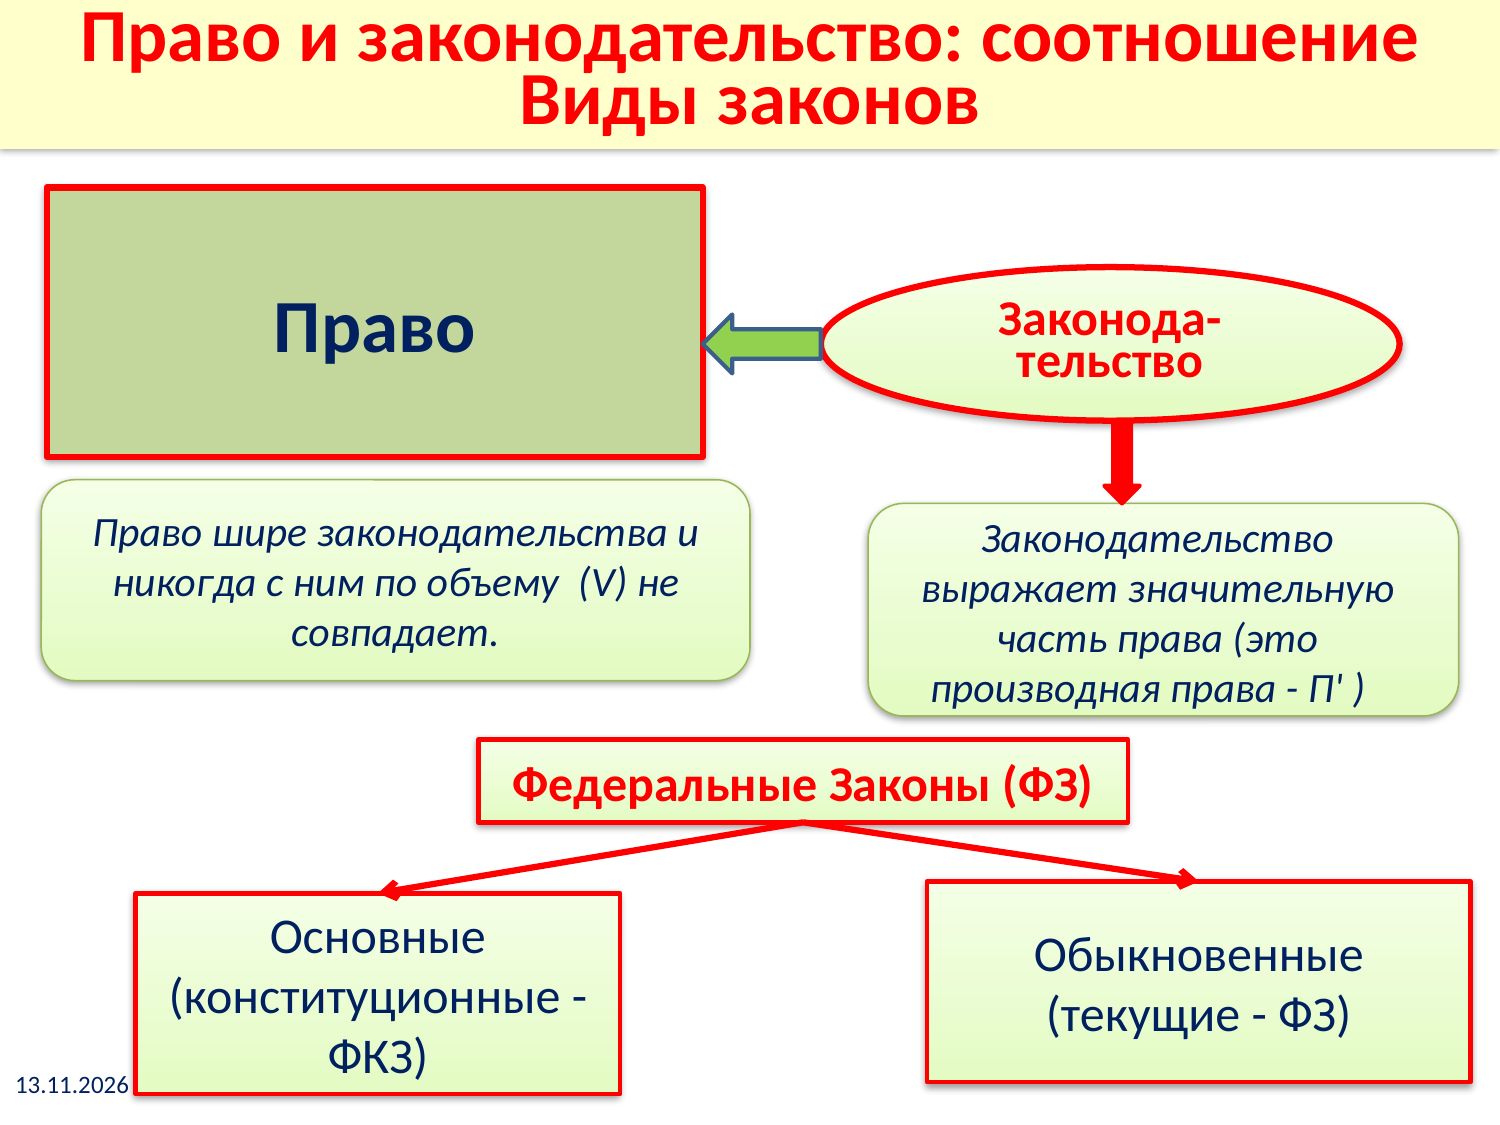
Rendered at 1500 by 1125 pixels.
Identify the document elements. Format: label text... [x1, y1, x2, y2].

text_box Законодательство выражает значительную часть права (это производная права - П' ) [879, 503, 1436, 719]
title Право и законодательство: соотношение Виды законов [0, 0, 1500, 149]
text_box [867, 512, 879, 708]
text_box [802, 822, 1200, 882]
text_box Законода- тельство [823, 266, 1401, 422]
text_box Обыкновенные (текущие - ФЗ) [926, 881, 1471, 1083]
text_box [1102, 418, 1142, 506]
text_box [377, 822, 804, 894]
text_box [1436, 505, 1460, 715]
text_box Право [46, 187, 703, 458]
text_box Федеральные Законы (ФЗ) [478, 739, 1129, 820]
text_box Основные (конституционные - ФКЗ) [135, 892, 621, 1095]
text_box [700, 312, 823, 376]
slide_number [0, 1042, 148, 1125]
text_box Право шире законодательства и никогда с ним по объему (V) не совпадает. [40, 478, 751, 682]
